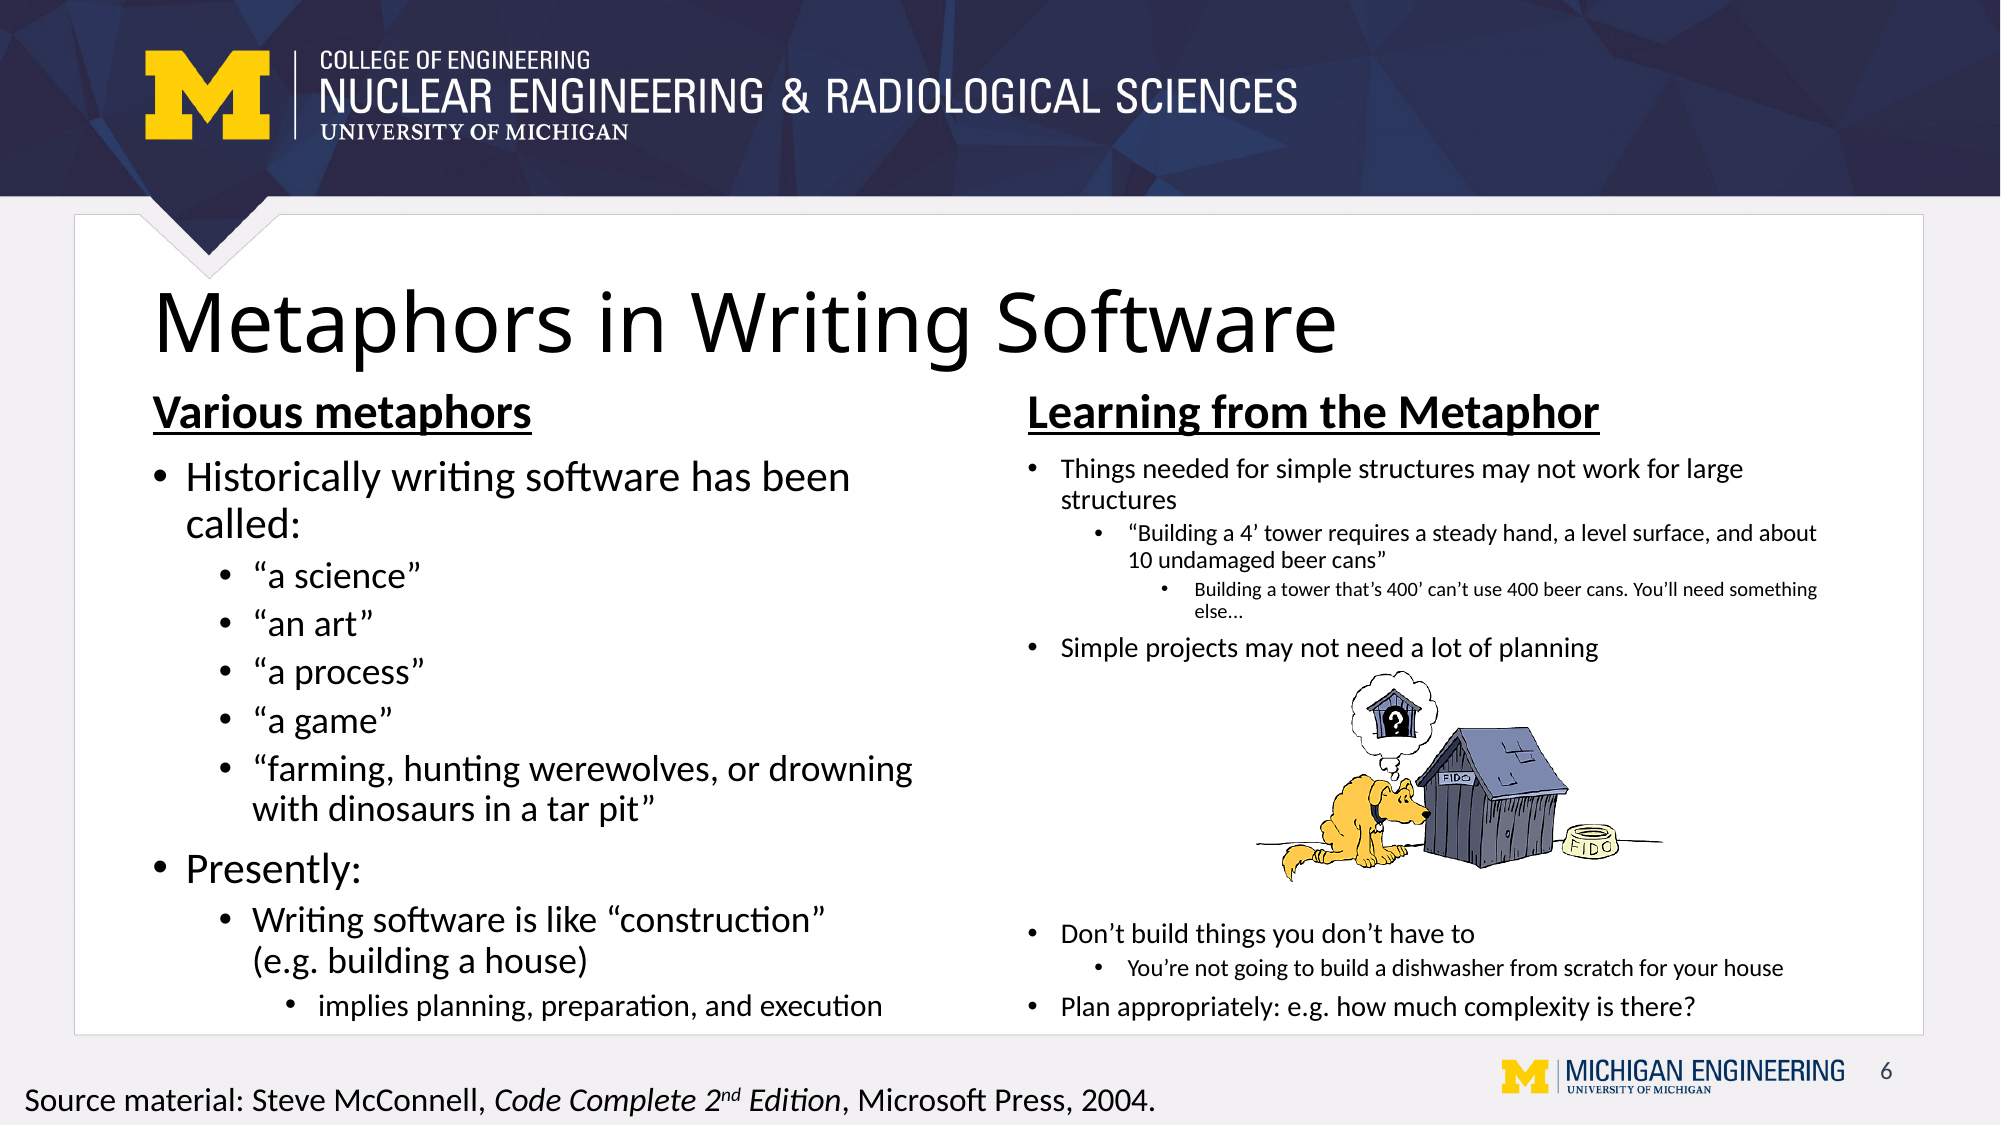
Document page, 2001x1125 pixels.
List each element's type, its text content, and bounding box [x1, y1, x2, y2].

list Various metaphors [137, 379, 984, 446]
text_box Source material: Steve McConnell, Code Complete 2nd Edition, Microsoft Press, 2004. [9, 1070, 1172, 1125]
list Things needed for simple structures may not work for large structures “Building a 4’ tower requires a steady hand, a level surface, and about 10 undamaged beer cans” Building a tower that’s 400’ can’t use 400 beer cans. You’ll need something else... Simple projects may not need a lot of planning Don’t build things you don’t have to You’re not going to build a dishwasher from scratch for your house Plan appropriately: e.g. how much complexity is there? [1012, 446, 1863, 1032]
picture [0, 0, 2001, 1125]
list Historically writing software has been called: “a science” “an art” “a process” “a game” “farming, hunting werewolves, or drowning with dinosaurs in a tar pit” Presently: Writing software is like “construction” (e.g. building a house) implies planning, preparation, and execution [137, 446, 984, 1032]
list Learning from the Metaphor [1012, 379, 1863, 446]
title Metaphors in Writing Software [137, 273, 1863, 379]
